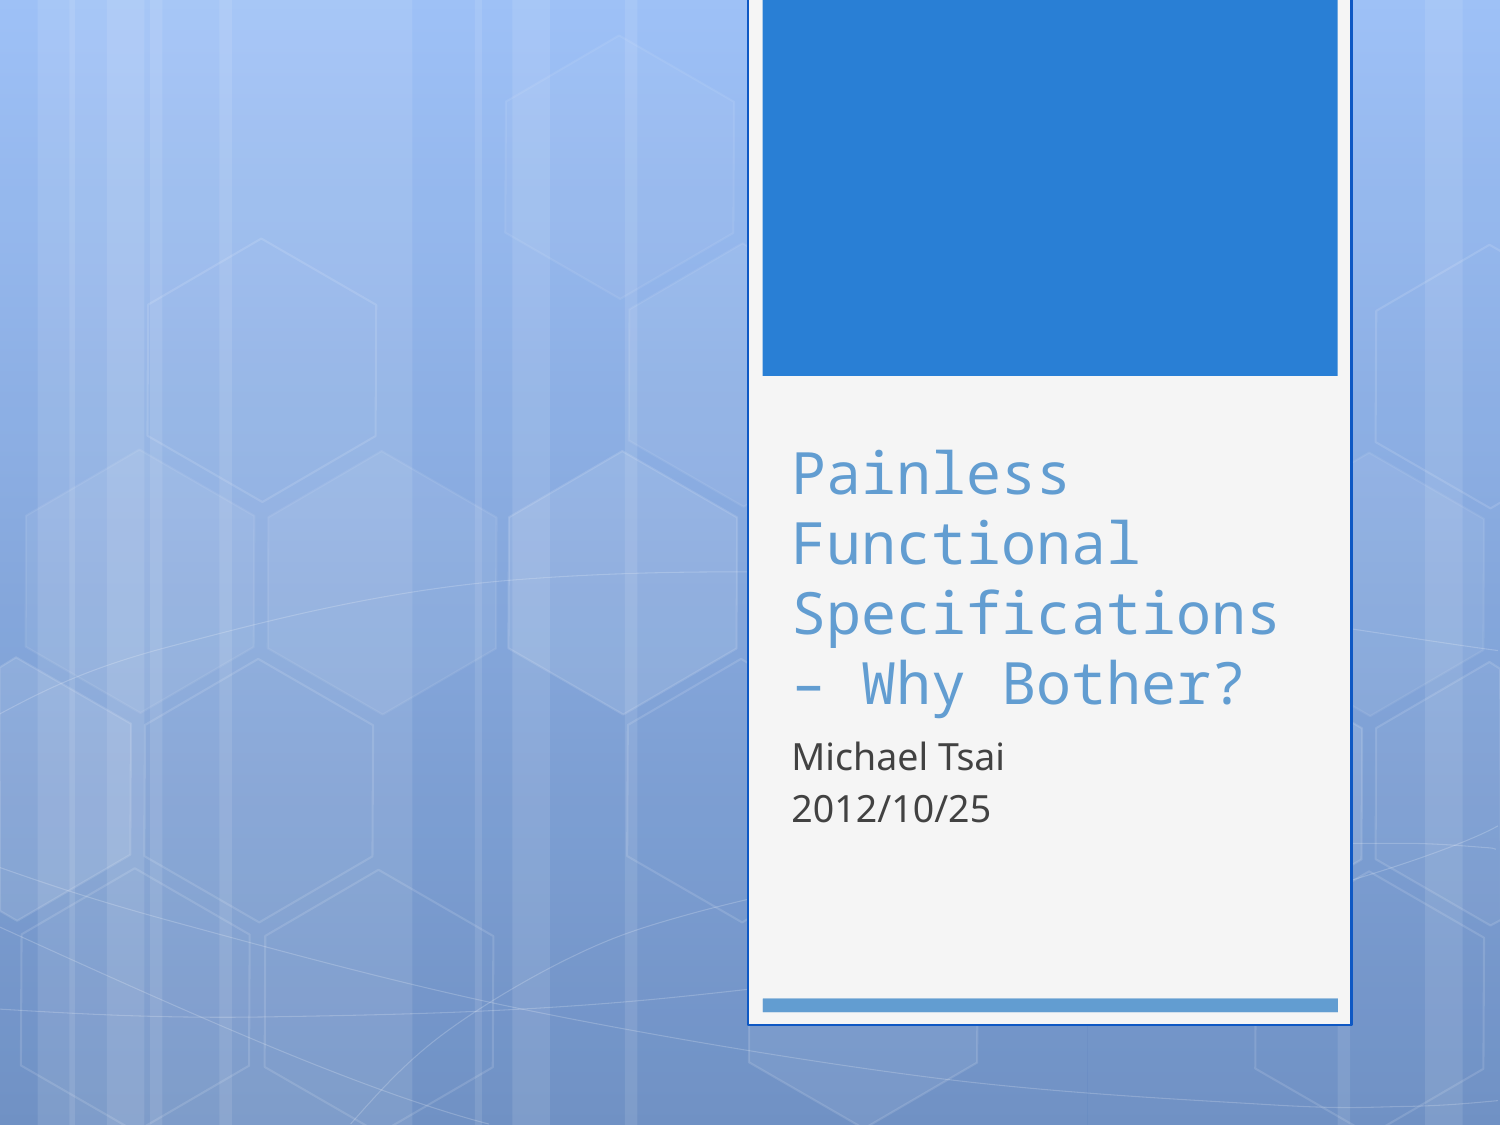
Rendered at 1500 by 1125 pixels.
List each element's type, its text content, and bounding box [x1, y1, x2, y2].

subtitle Michael Tsai 2012/10/25 [776, 725, 1320, 933]
title Painless Functional Specifications – Why Bother? [776, 444, 1320, 724]
